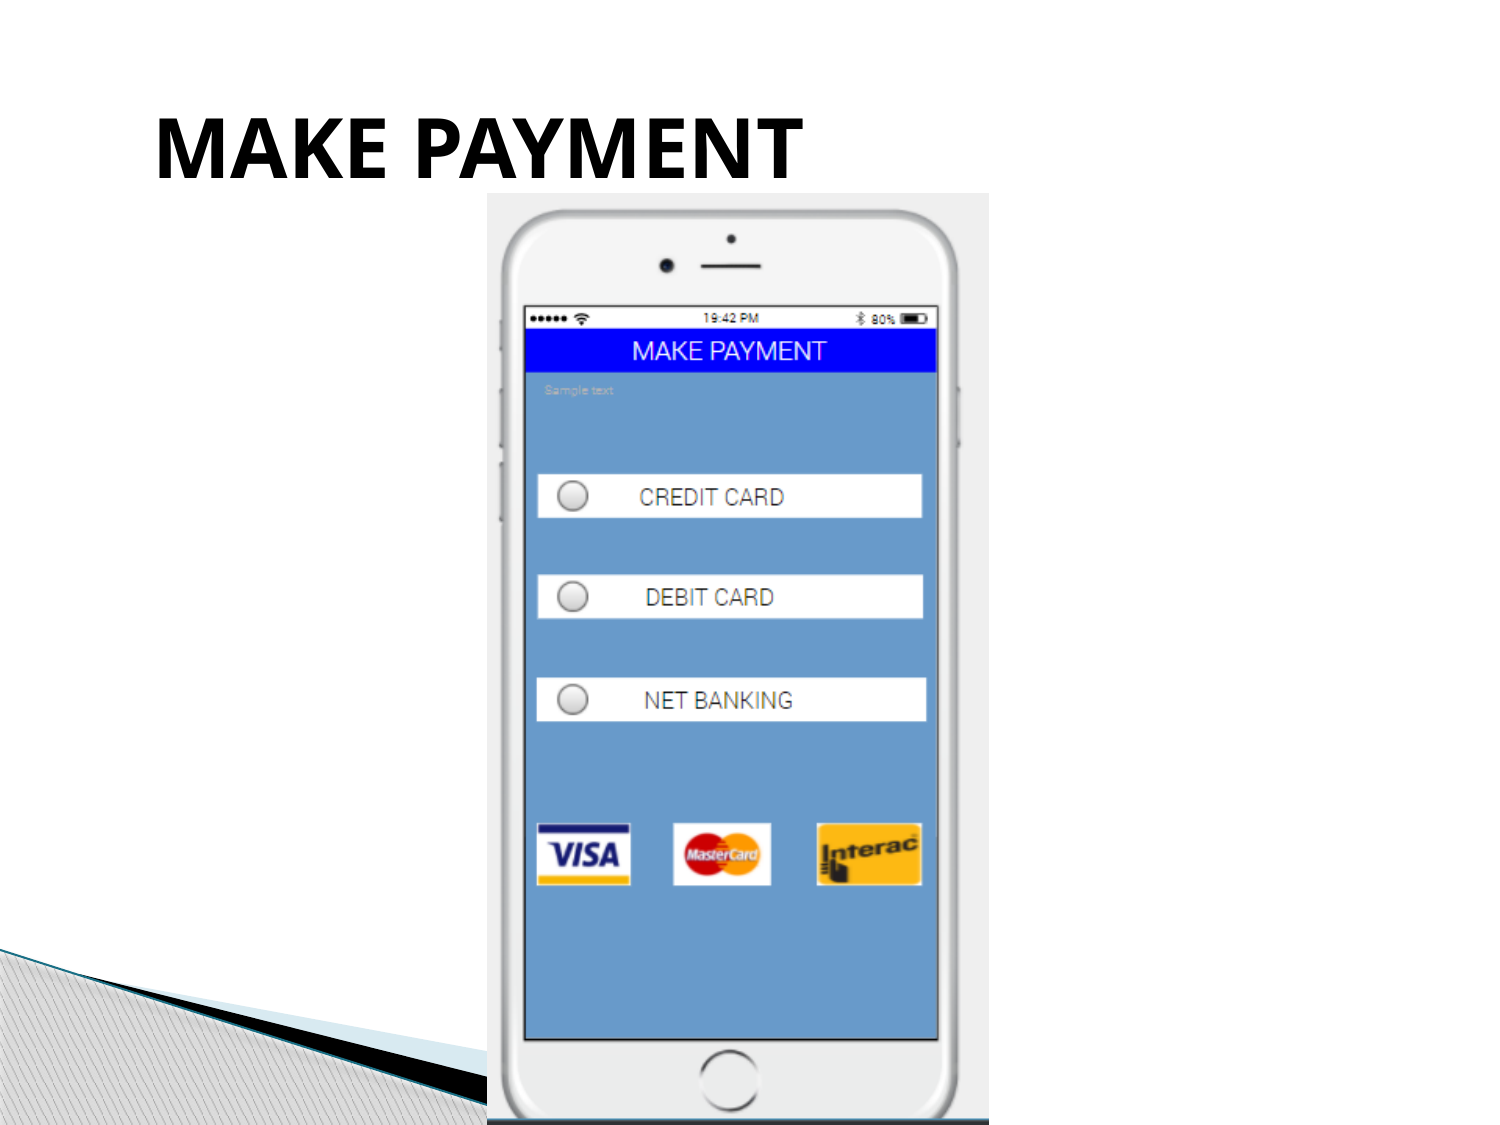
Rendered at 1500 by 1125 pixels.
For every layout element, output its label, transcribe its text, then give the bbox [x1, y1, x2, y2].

picture [487, 193, 990, 1125]
text_box MAKE PAYMENT [137, 87, 1013, 203]
